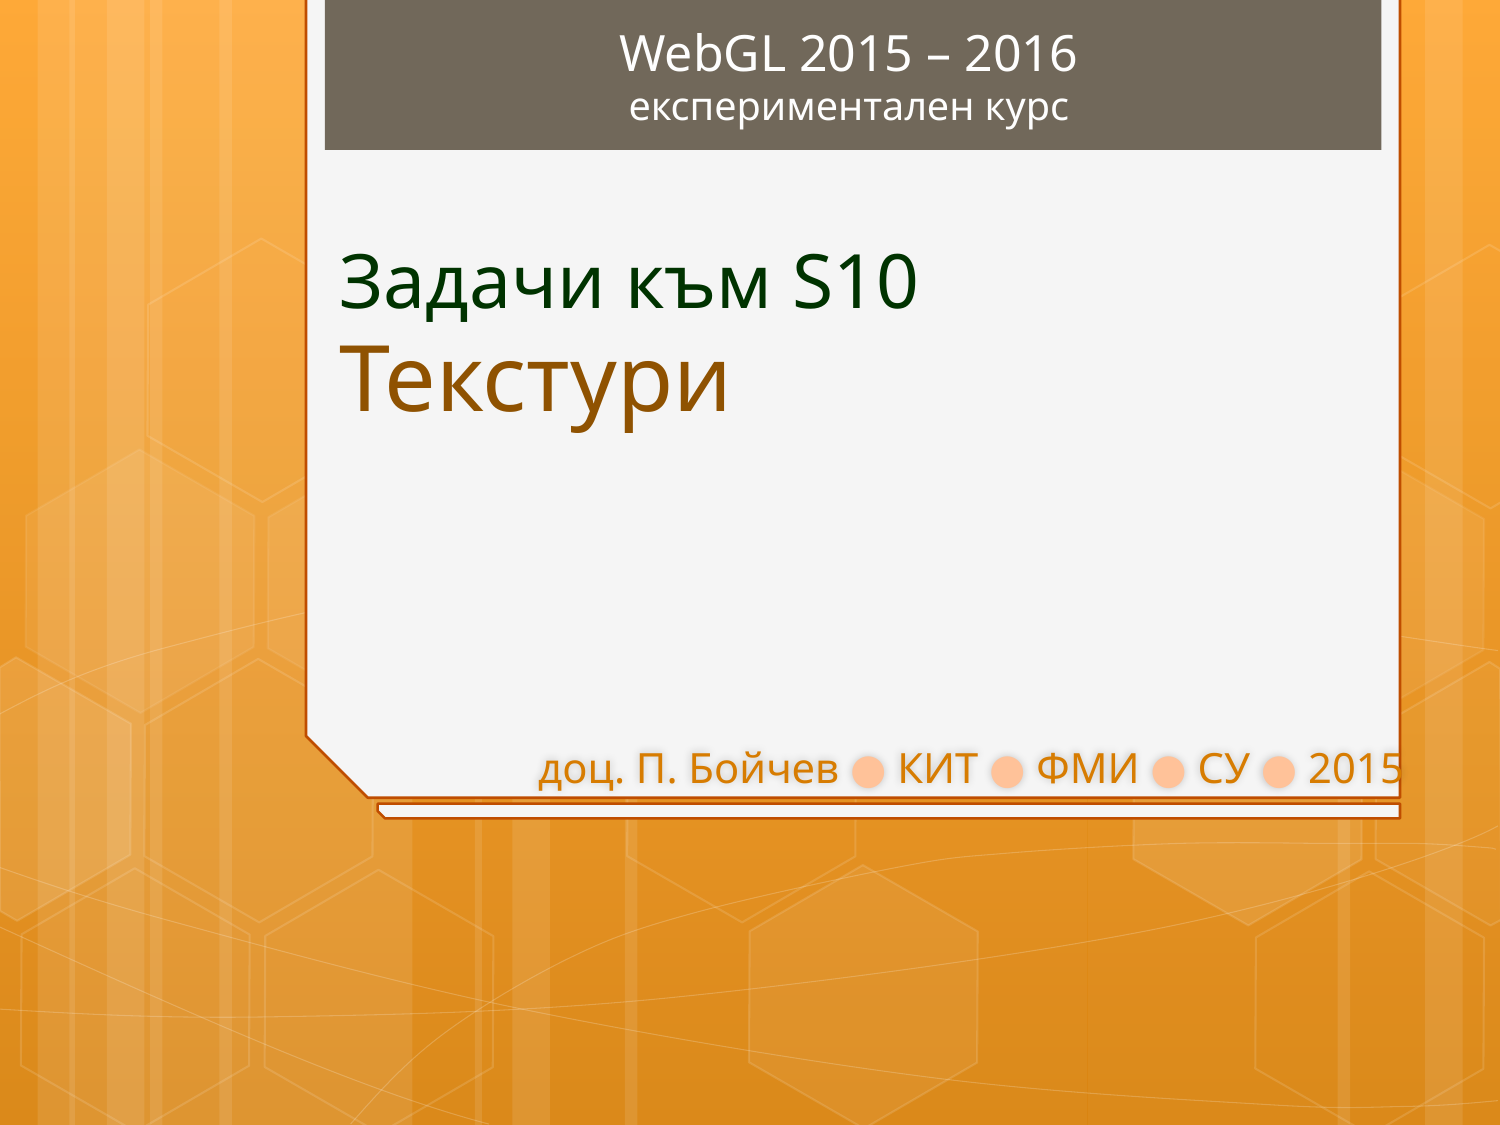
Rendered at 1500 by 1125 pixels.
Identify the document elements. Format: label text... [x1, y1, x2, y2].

title Текстури [324, 332, 1382, 675]
list Задачи към S10 [324, 181, 1386, 332]
